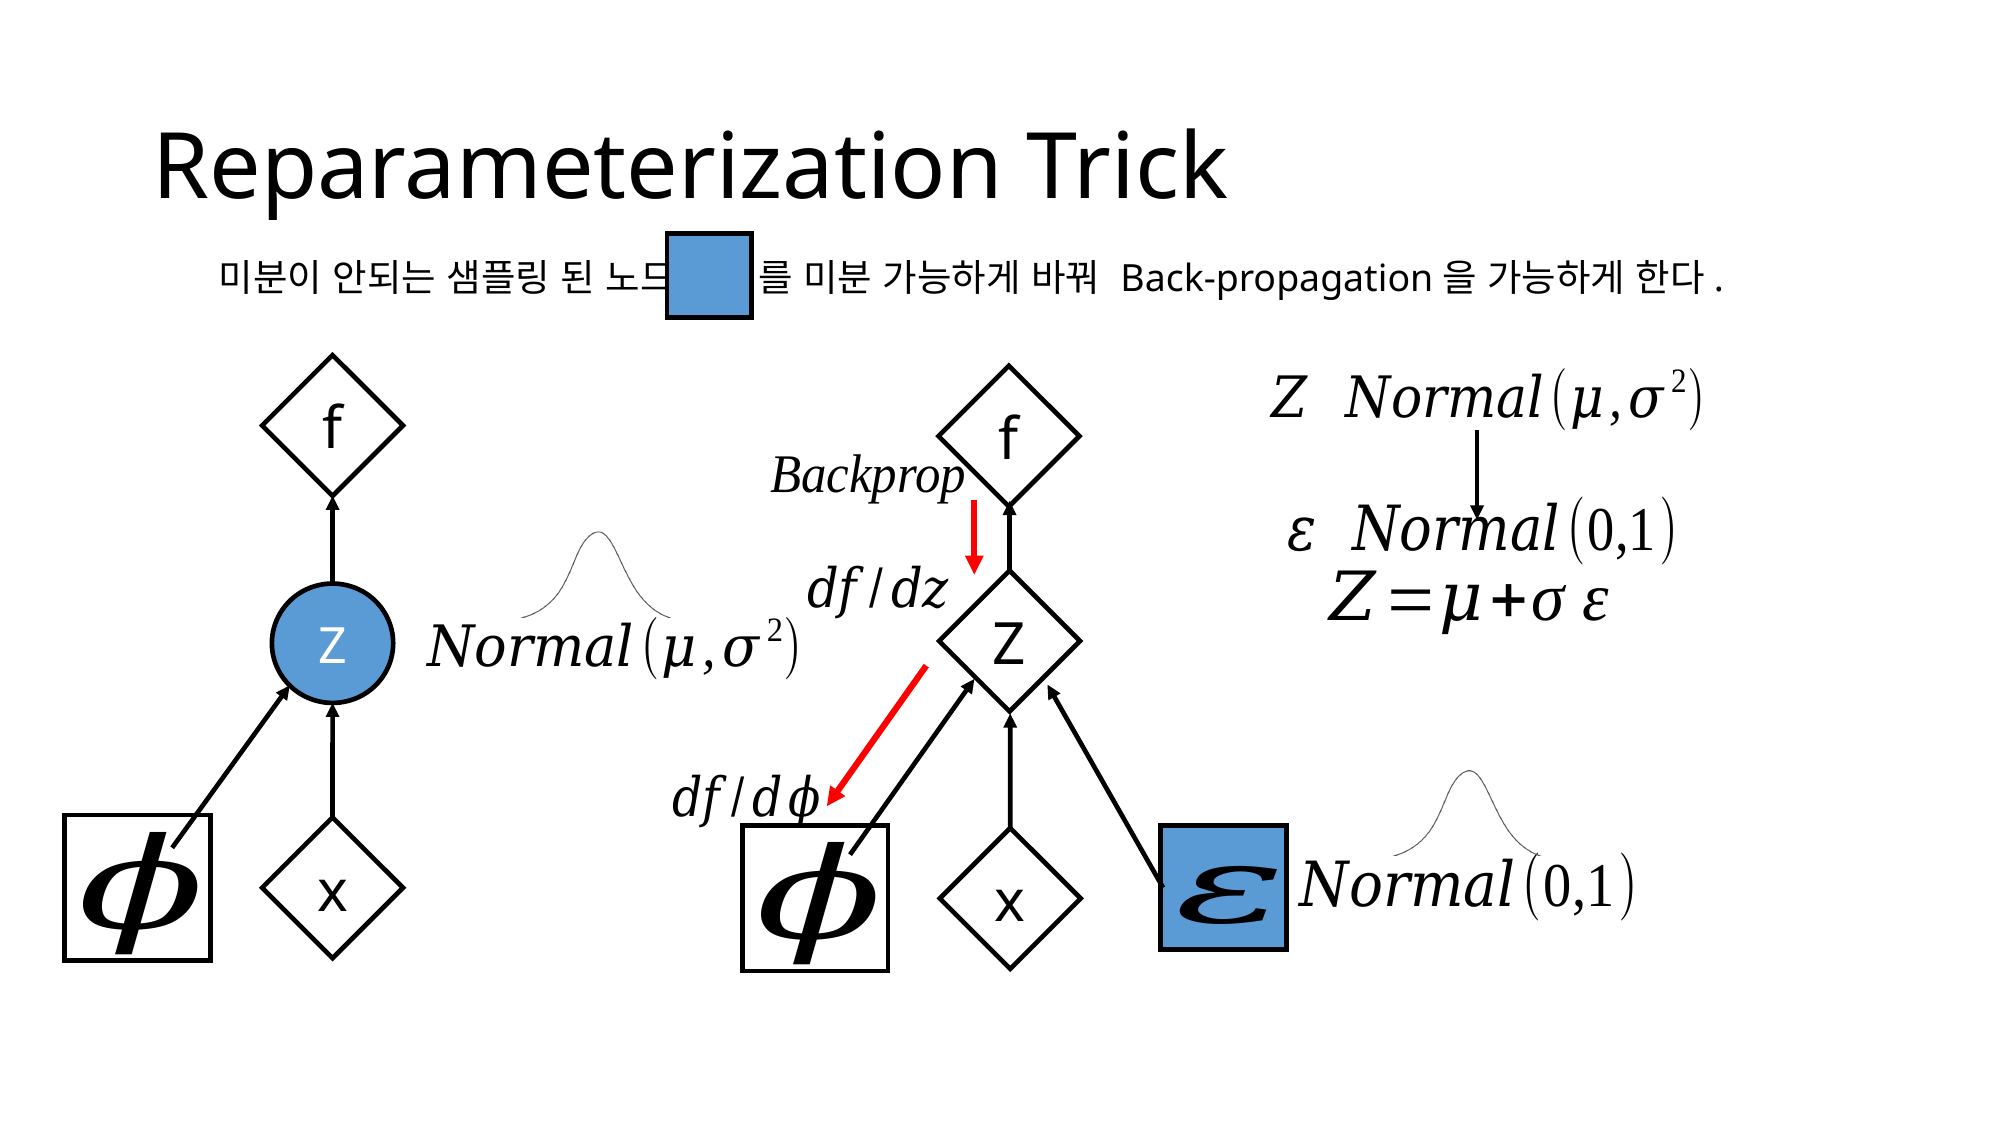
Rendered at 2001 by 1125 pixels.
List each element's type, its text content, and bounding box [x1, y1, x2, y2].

text_box 미분이 안되는 샘플링 된 노드 를 미분 가능하게 바꿔 Back-propagation을 가능하게 한다. [754, 246, 1739, 307]
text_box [826, 665, 927, 807]
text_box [67, 355, 803, 959]
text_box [744, 360, 1706, 969]
text_box 미분이 안되는 샘플링 된 노드 를 미분 가능하게 바꿔 Back-propagation을 가능하게 한다. [204, 246, 665, 307]
title Reparameterization Trick [137, 59, 1932, 278]
